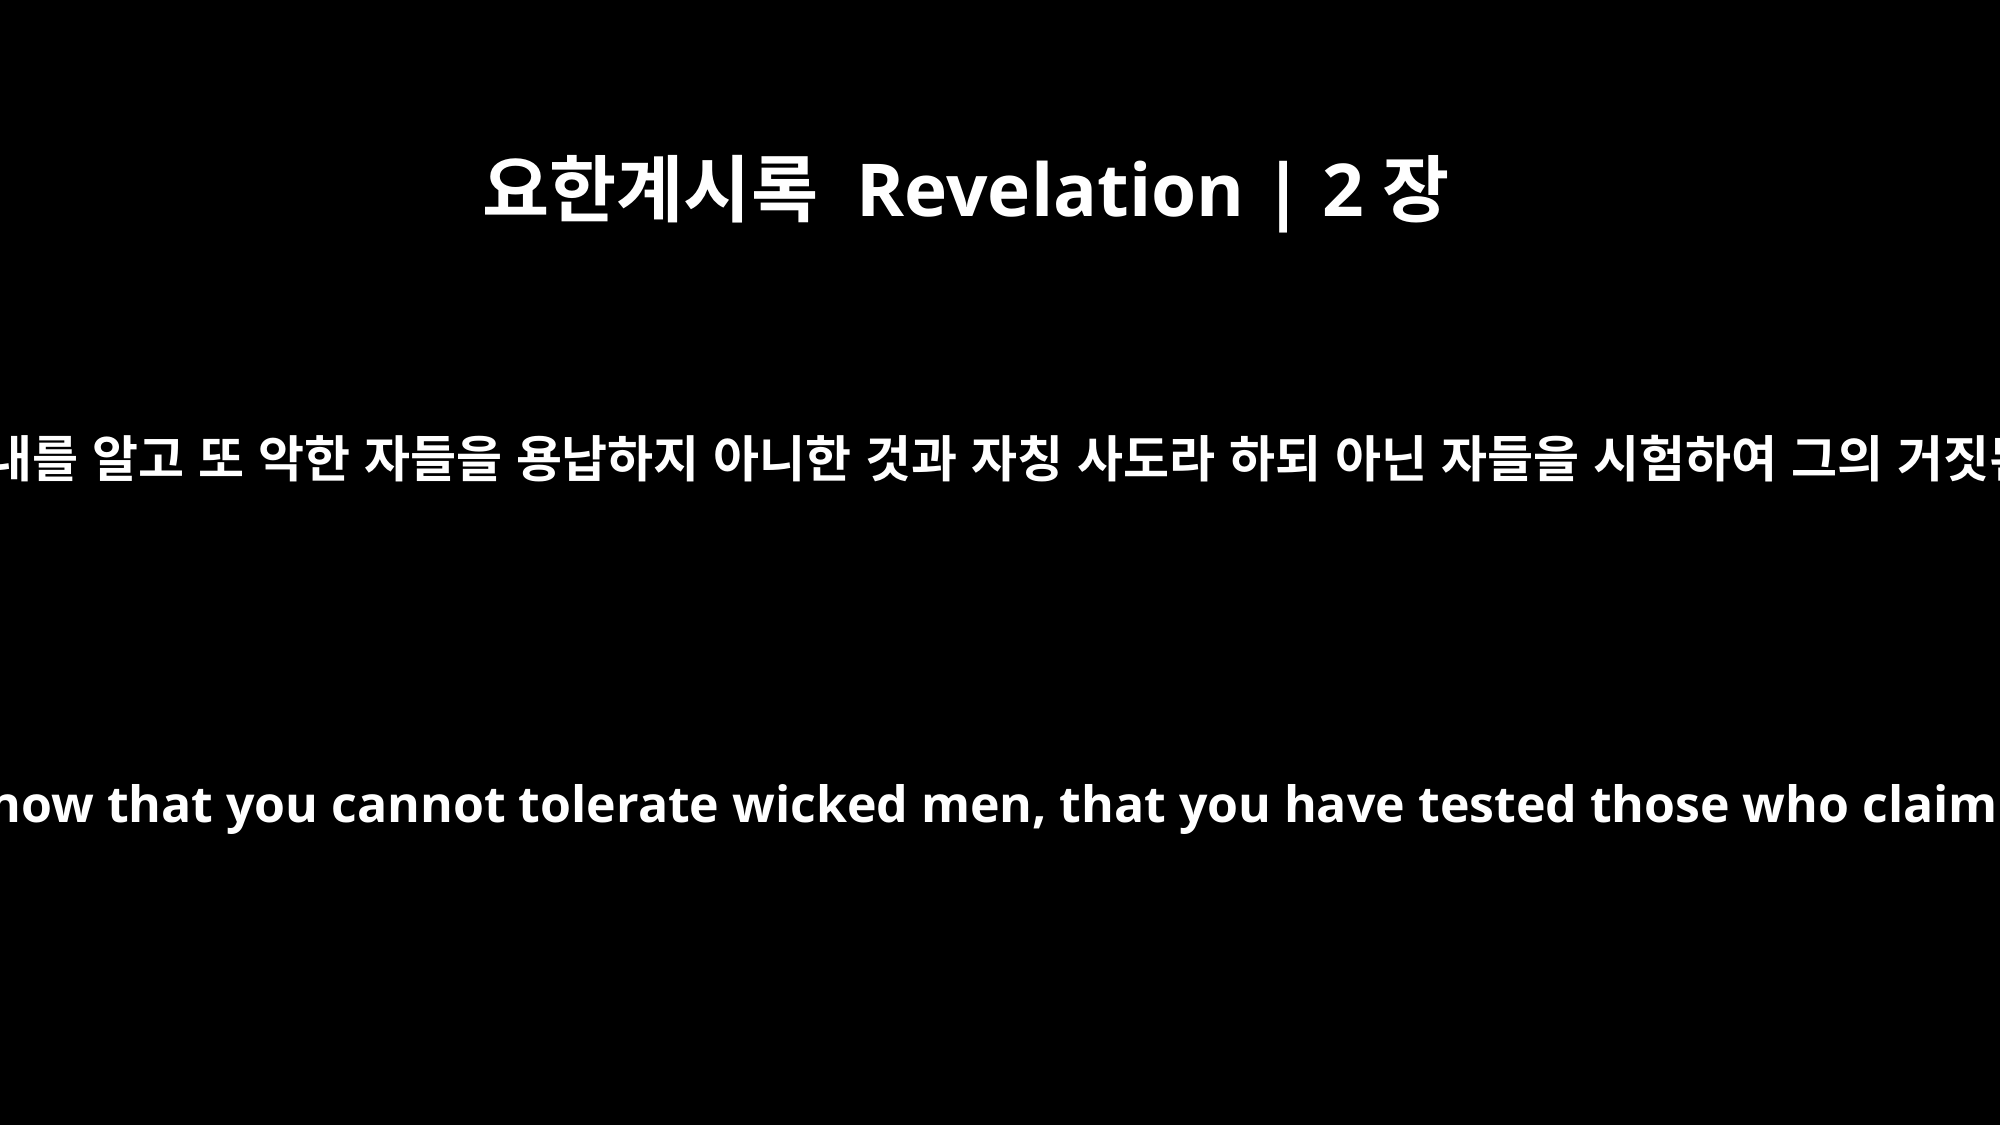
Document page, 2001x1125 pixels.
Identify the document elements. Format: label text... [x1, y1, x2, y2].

text_box 요한계시록 Revelation | 2장 [467, 136, 1465, 239]
text_box I know your deeds, your hard work and your perseverance. I know that you cannot tolerate wicked men, that you have tested those who claim to be apostles but are not, and have found them false. [0, 764, 2000, 840]
text_box 2 내가 네 행위와 수고와 네 인내를 알고 또 악한 자들을 용납하지 아니한 것과 자칭 사도라 하되 아닌 자들을 시험하여 그의 거짓된 것을 네가 드러낸 것과 [0, 359, 2000, 495]
